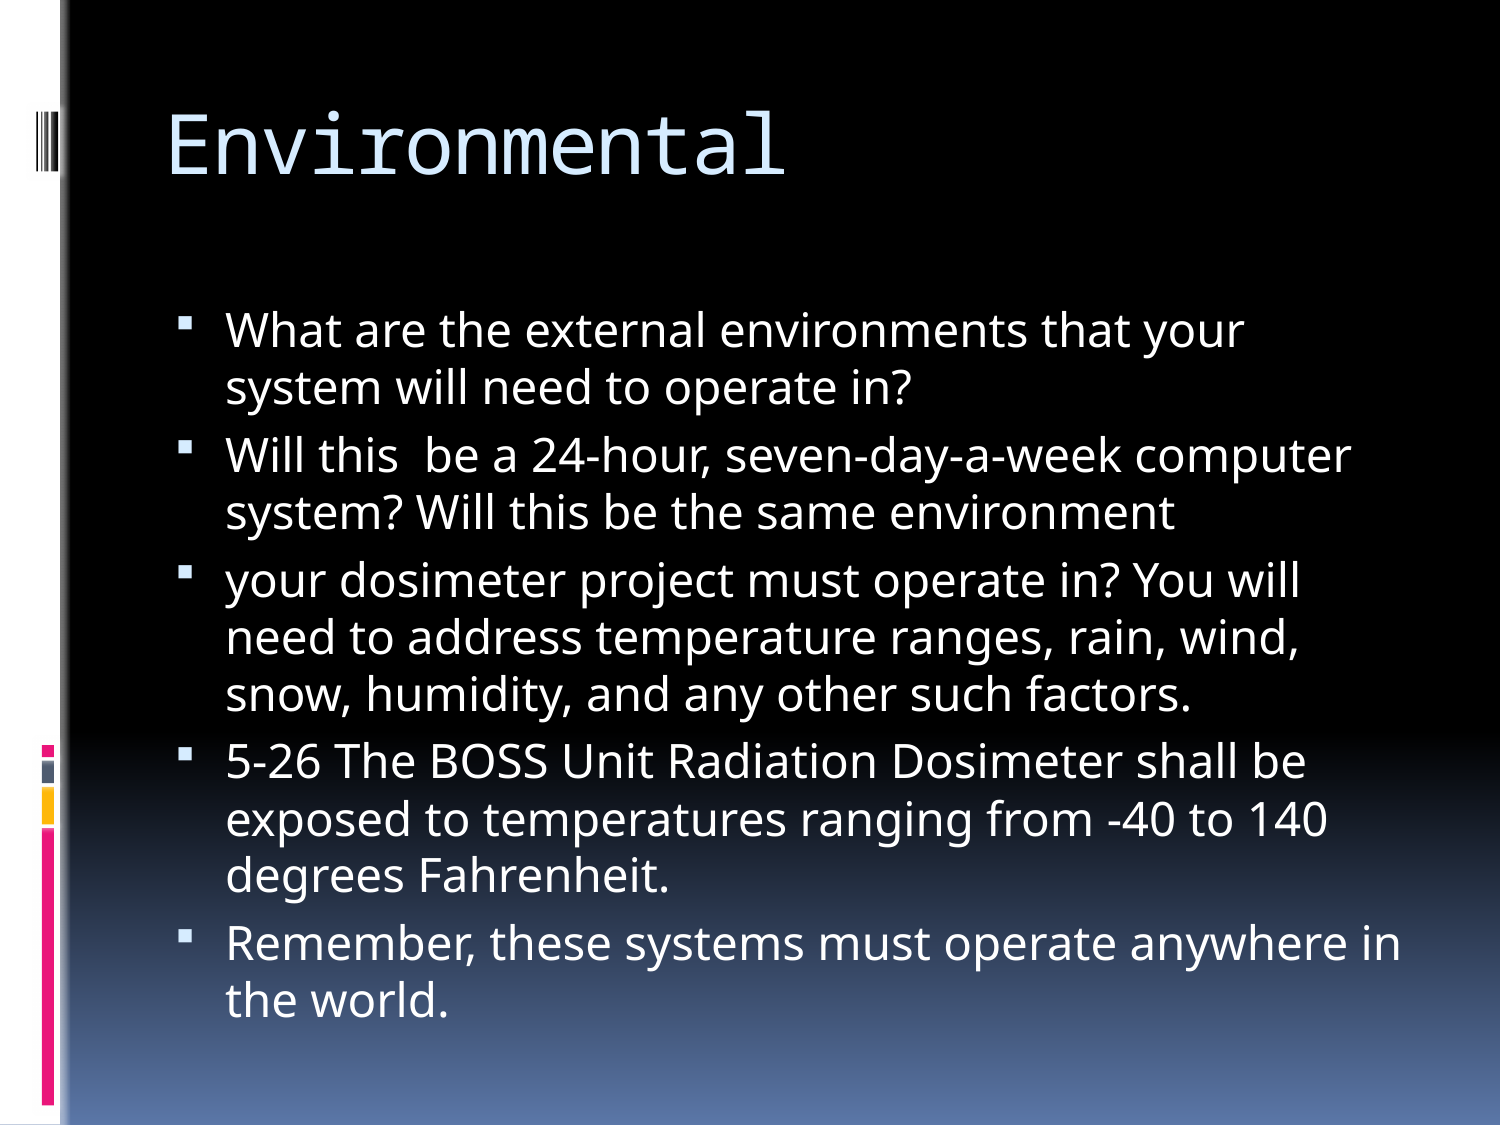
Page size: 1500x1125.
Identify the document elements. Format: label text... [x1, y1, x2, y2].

list What are the external environments that your system will need to operate in? Will this be a 24-hour, seven-day-a-week computer system? Will this be the same environment your dosimeter project must operate in? You will need to address temperature ranges, rain, wind, snow, humidity, and any other such factors. 5-26 The BOSS Unit Radiation Dosimeter shall be exposed to temperatures ranging from -40 to 140 degrees Fahrenheit. Remember, these systems must operate anywhere in the world. [150, 292, 1425, 1043]
title Environmental [150, 83, 1425, 234]
